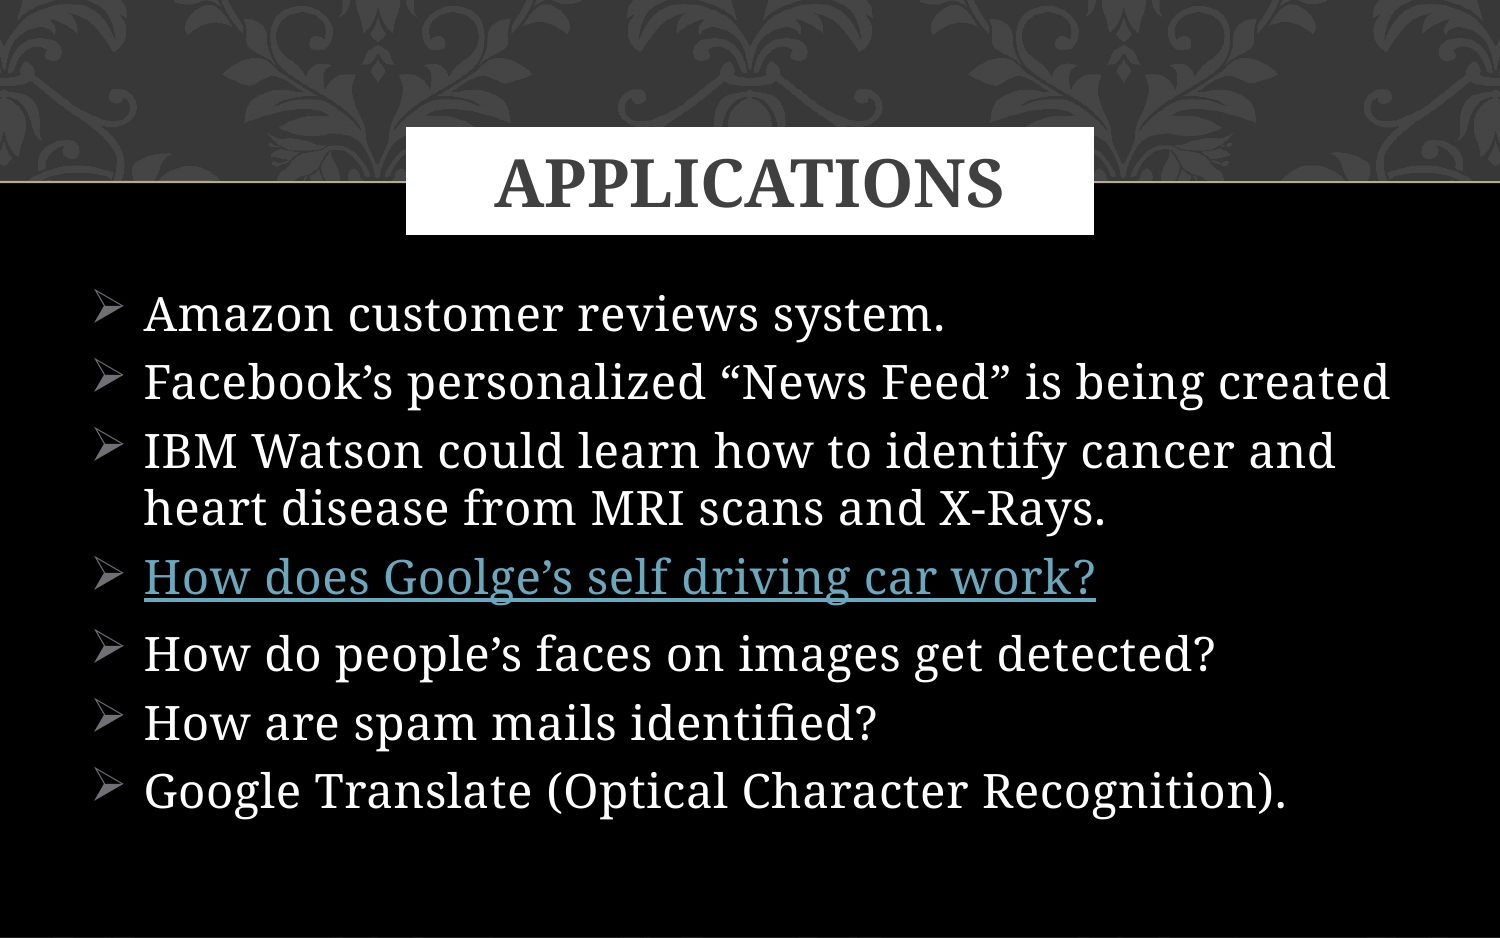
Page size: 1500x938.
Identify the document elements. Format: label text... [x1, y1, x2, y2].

title Applications [406, 127, 1094, 235]
list Amazon customer reviews system. Facebook’s personalized “News Feed” is being created IBM Watson could learn how to identify cancer and heart disease from MRI scans and X-Rays. How does Goolge’s self driving car work? How do people’s faces on images get detected? How are spam mails identified? Google Translate (Optical Character Recognition). [75, 276, 1425, 834]
